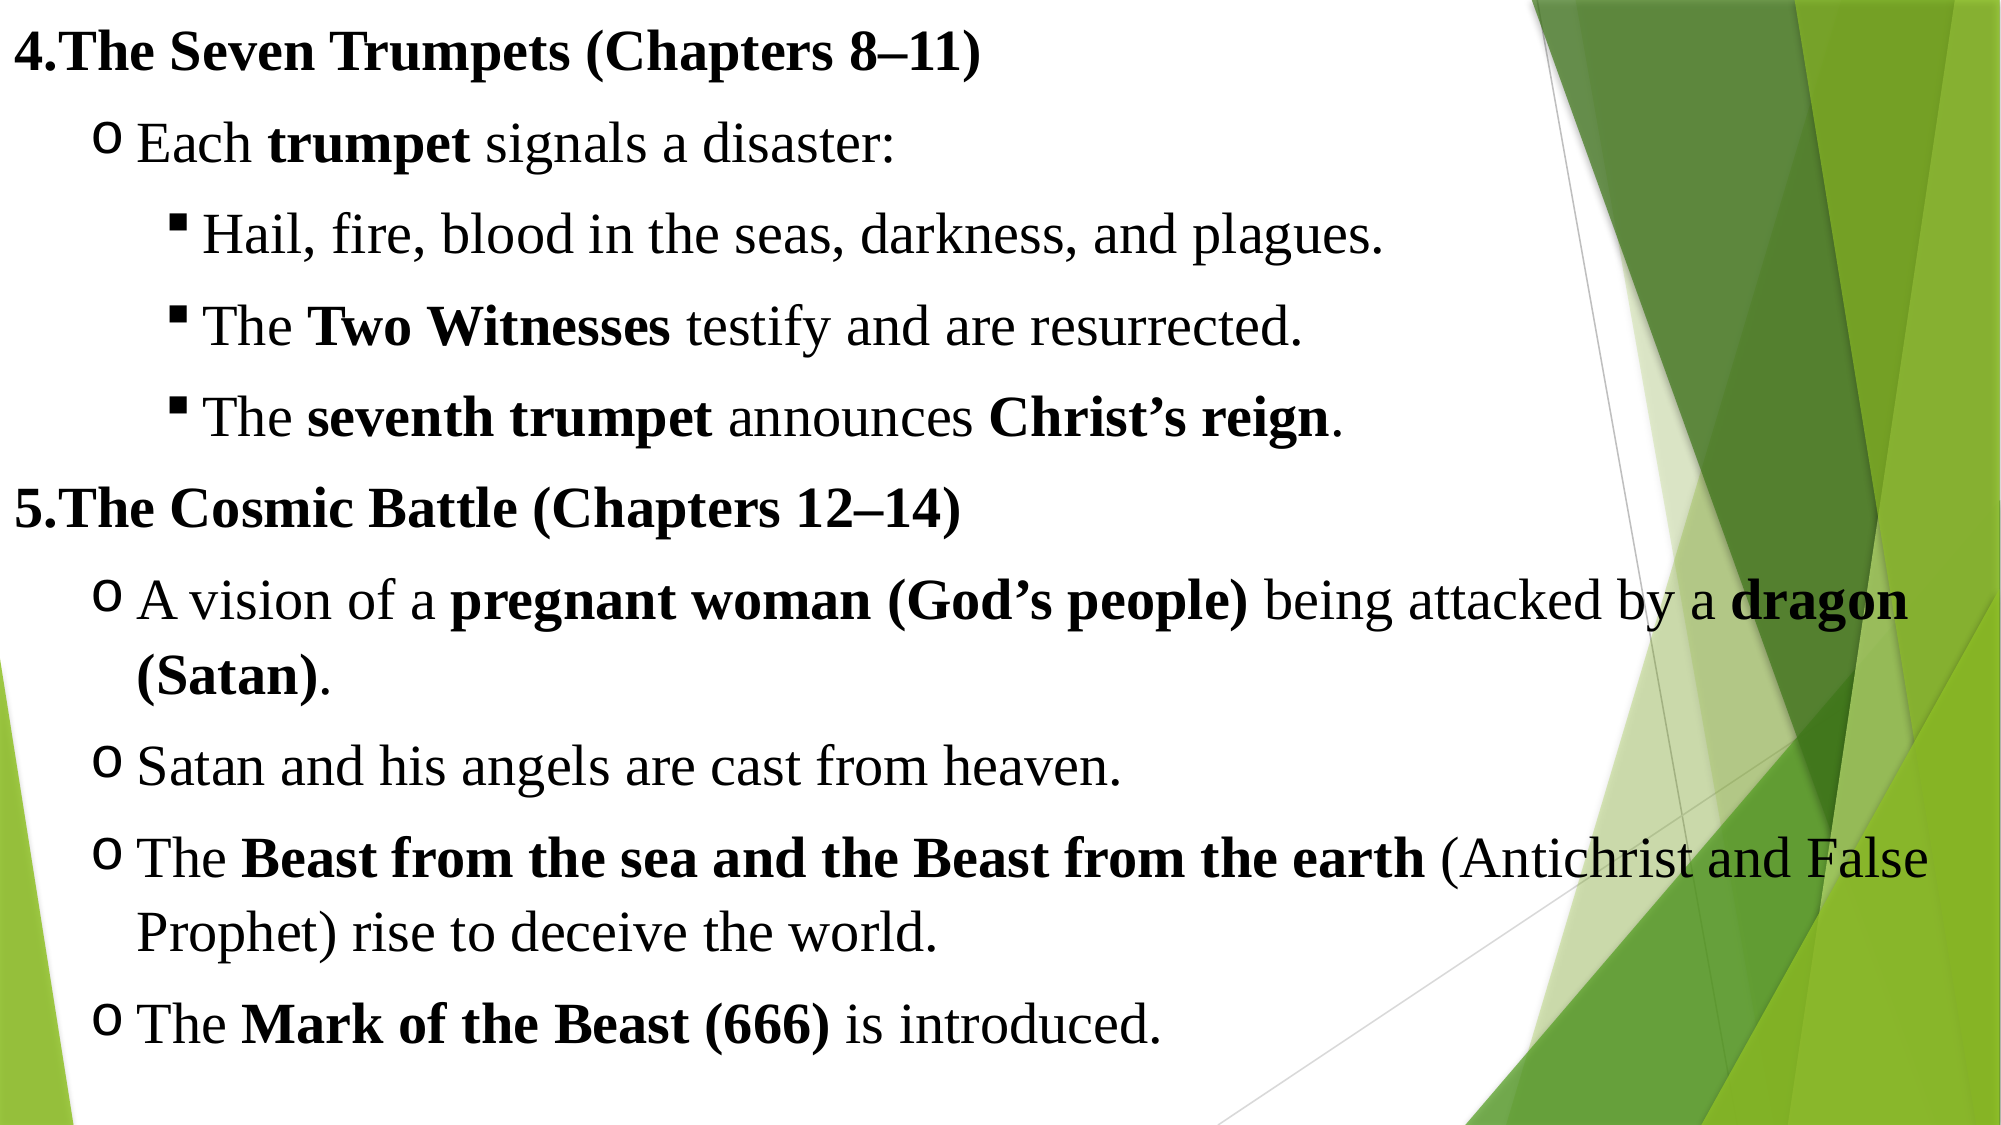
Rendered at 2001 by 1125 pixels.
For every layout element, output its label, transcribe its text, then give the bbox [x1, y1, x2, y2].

text_box 4.The Seven Trumpets (Chapters 8–11) Each trumpet signals a disaster: Hail, fire, blood in the seas, darkness, and plagues. The Two Witnesses testify and are resurrected. The seventh trumpet announces Christ’s reign. 5.The Cosmic Battle (Chapters 12–14) A vision of a pregnant woman (God’s people) being attacked by a dragon (Satan). Satan and his angels are cast from heaven. The Beast from the sea and the Beast from the earth (Antichrist and False Prophet) rise to deceive the world. The Mark of the Beast (666) is introduced. [0, 0, 1955, 1063]
